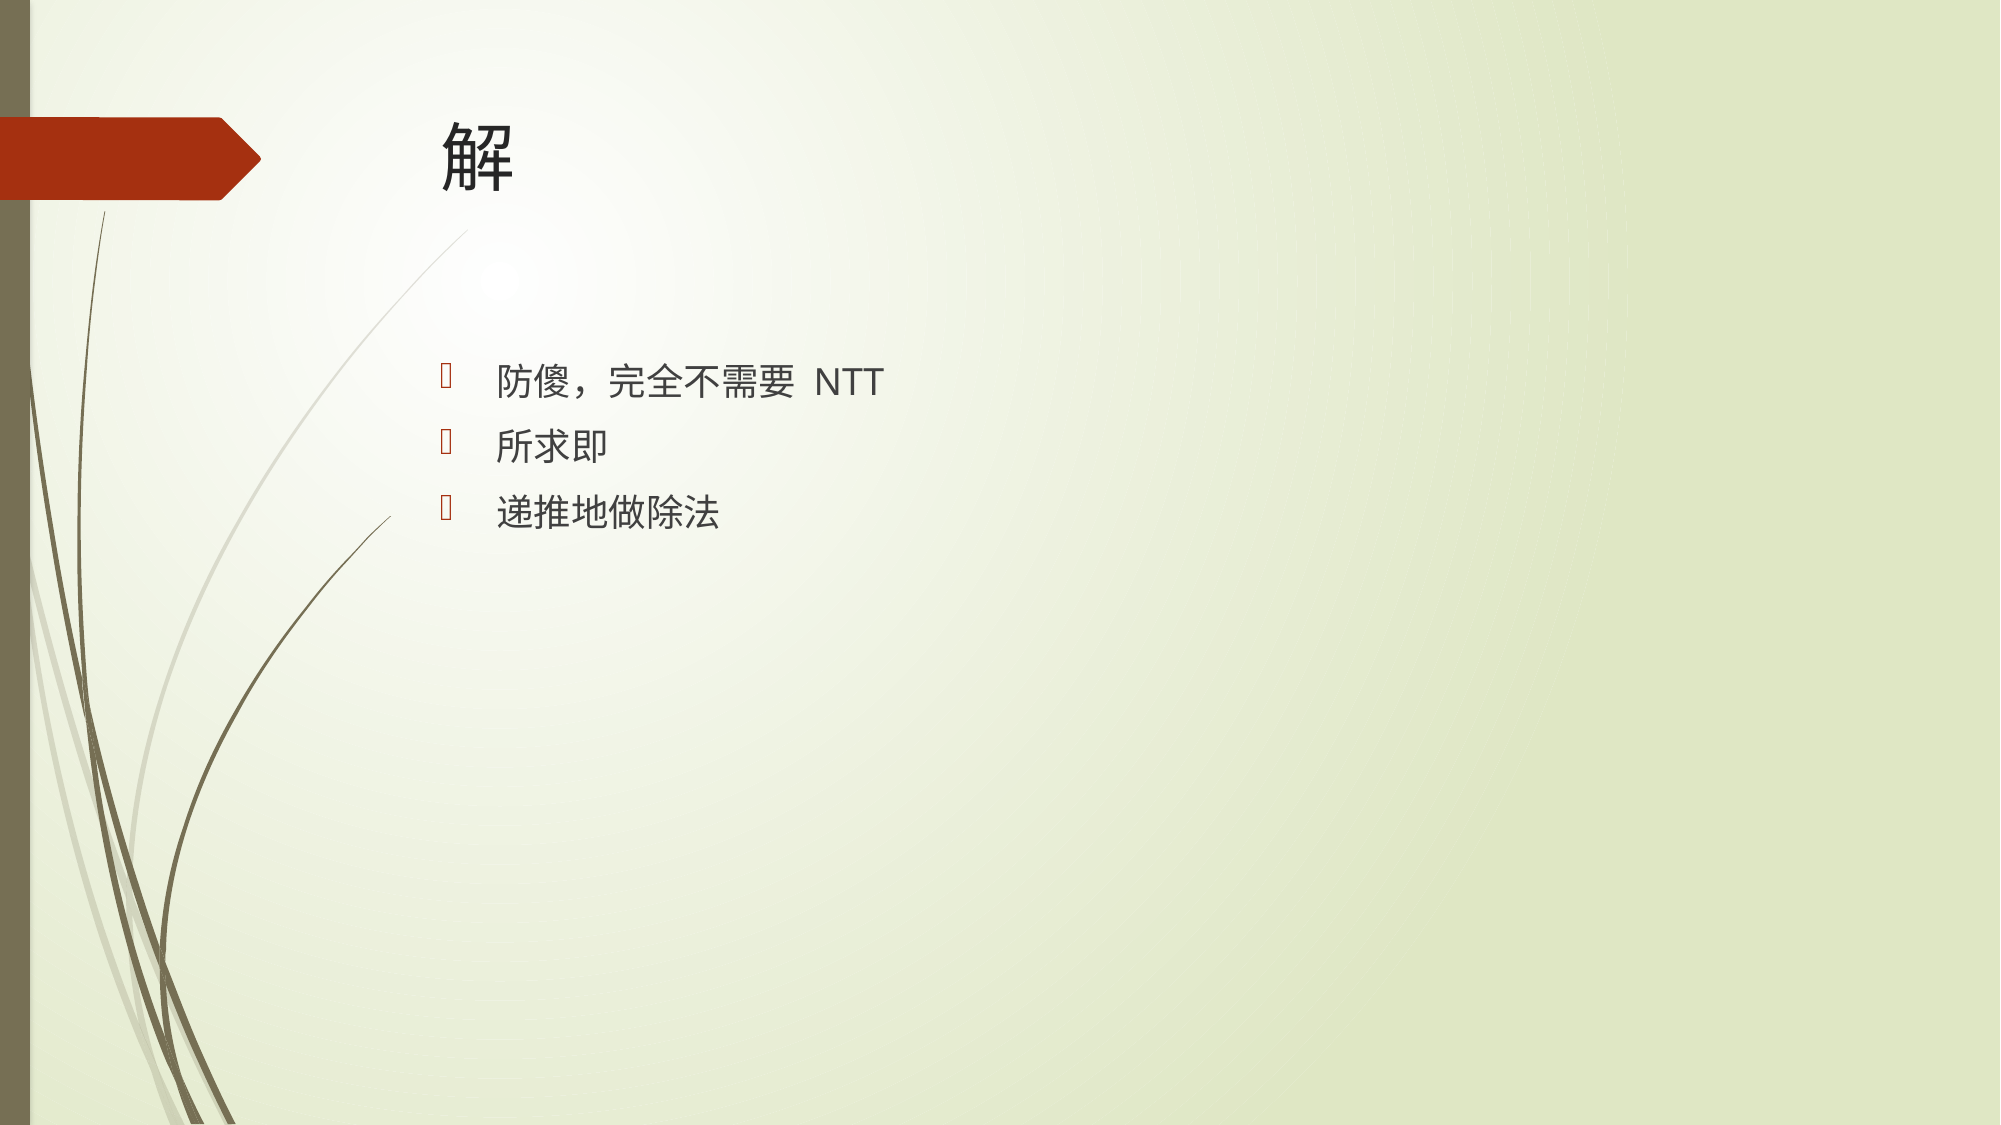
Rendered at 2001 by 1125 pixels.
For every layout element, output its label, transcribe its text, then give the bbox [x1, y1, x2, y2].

title 解 [425, 102, 1888, 313]
